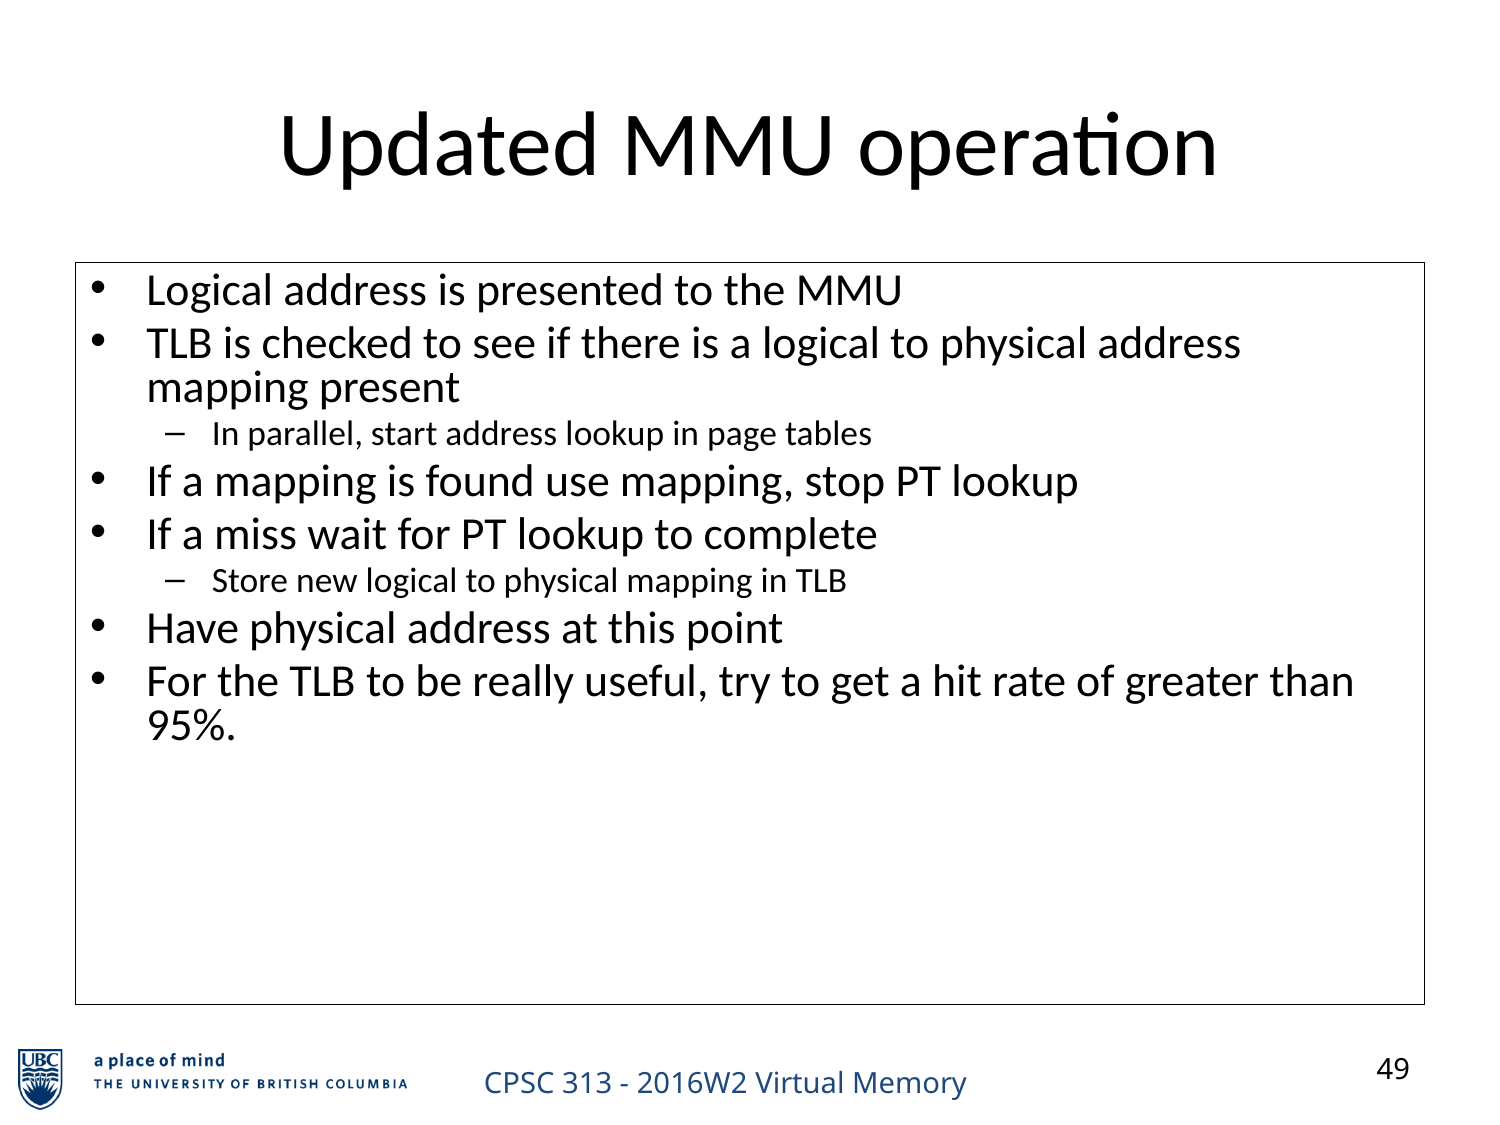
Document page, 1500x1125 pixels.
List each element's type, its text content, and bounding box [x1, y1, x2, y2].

picture [18, 1049, 407, 1110]
list Logical address is presented to the MMU TLB is checked to see if there is a logical to physical address mapping present In parallel, start address lookup in page tables If a mapping is found use mapping, stop PT lookup If a miss wait for PT lookup to complete Store new logical to physical mapping in TLB Have physical address at this point For the TLB to be really useful, try to get a hit rate of greater than 95%. [75, 262, 1425, 1005]
slide_number 49 [1074, 1042, 1425, 1103]
title Updated MMU operation [75, 45, 1425, 233]
